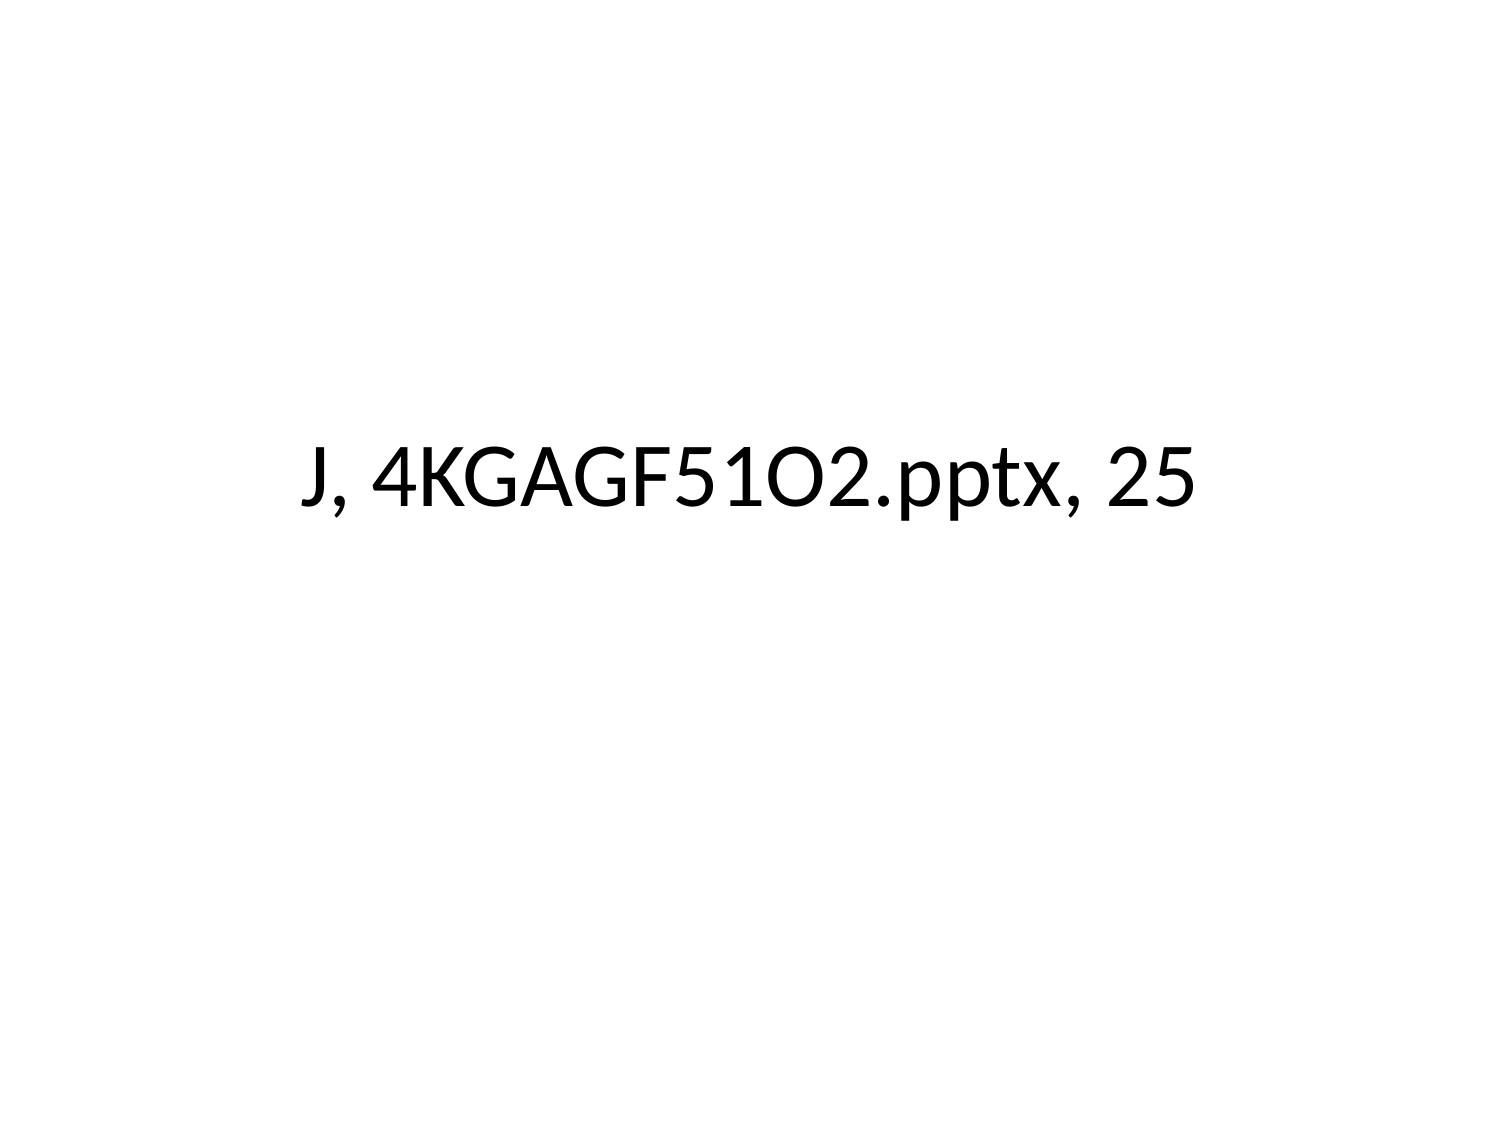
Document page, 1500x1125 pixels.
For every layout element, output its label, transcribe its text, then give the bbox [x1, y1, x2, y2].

title J, 4KGAGF51O2.pptx, 25 [112, 349, 1388, 591]
